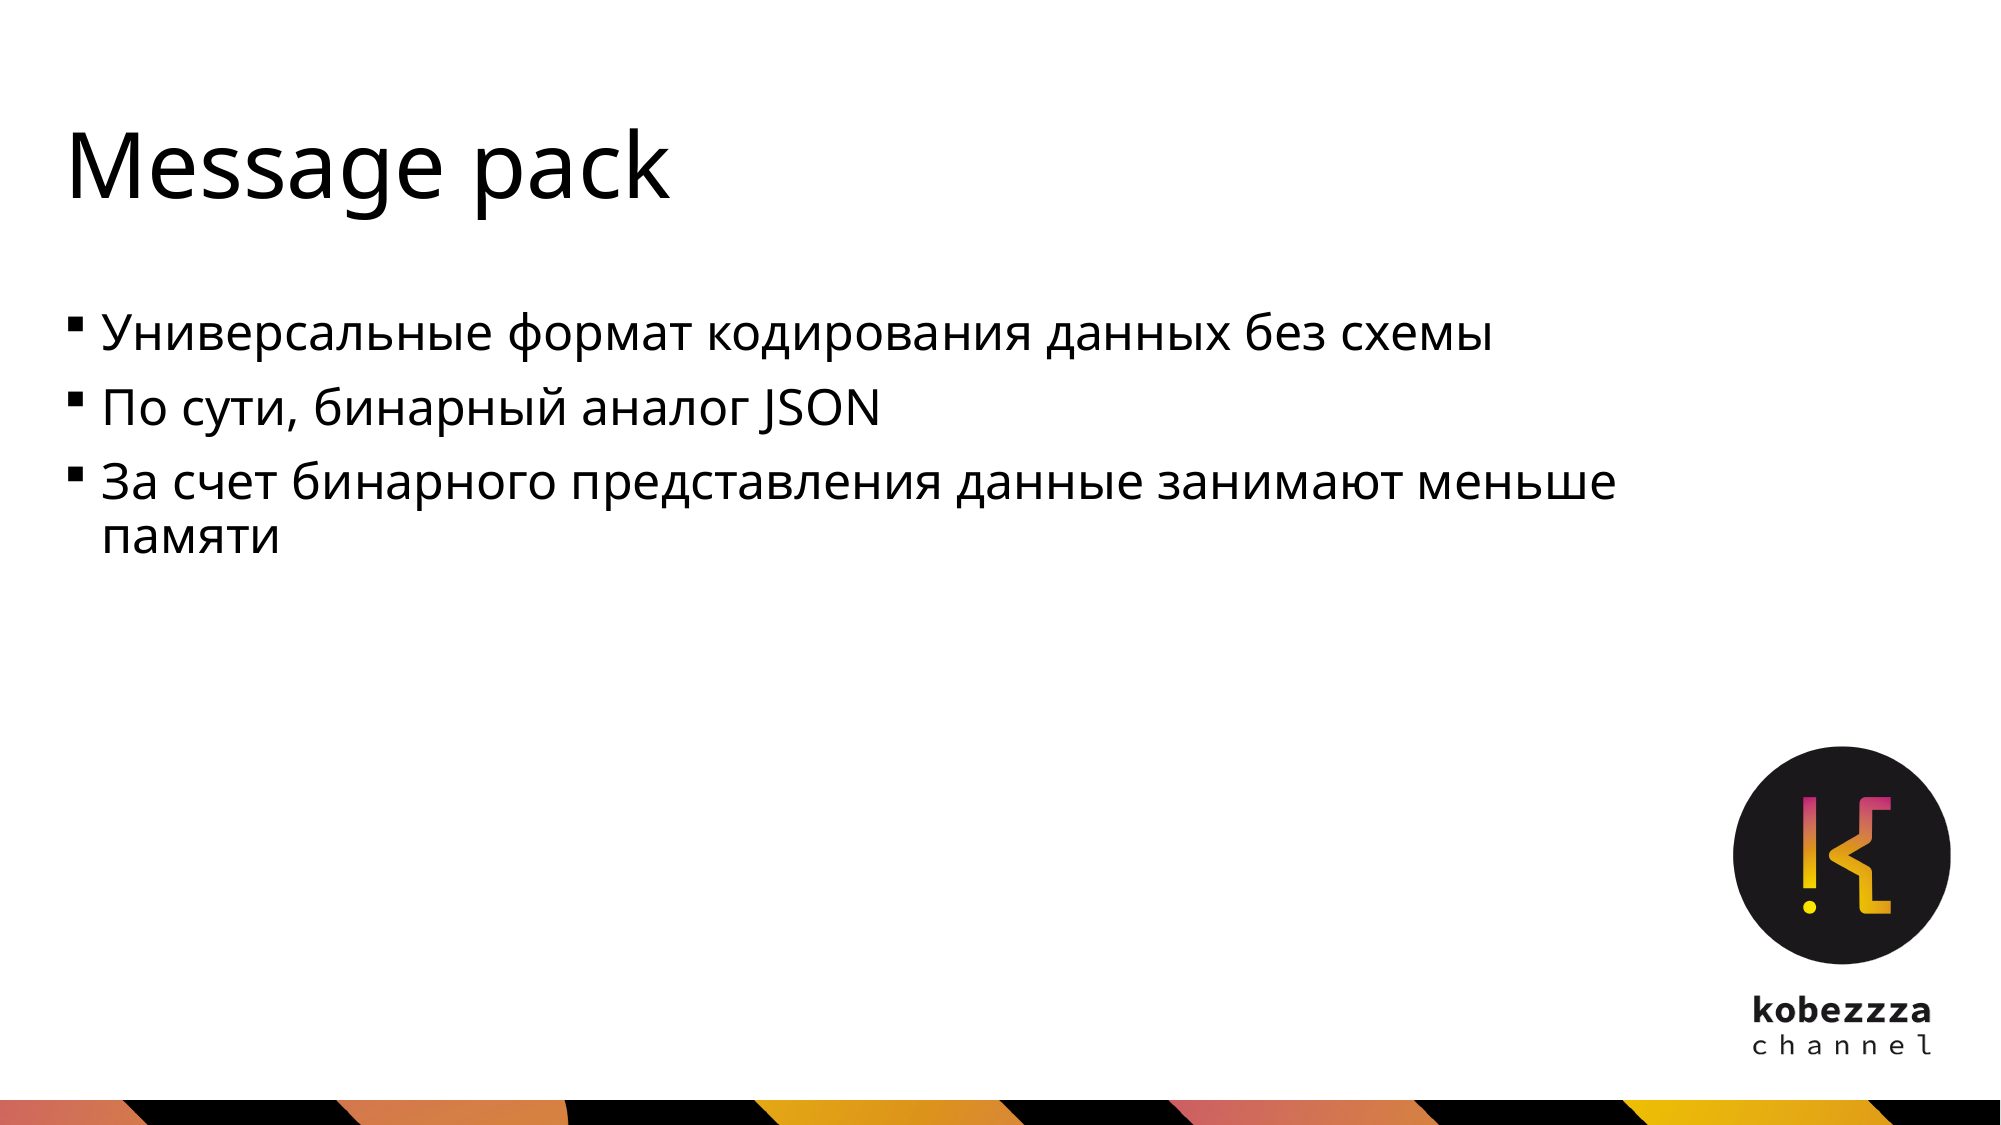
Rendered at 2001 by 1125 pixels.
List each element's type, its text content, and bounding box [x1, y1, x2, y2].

title Message pack [49, 59, 1913, 278]
picture [0, 0, 2001, 1125]
list Универсальные формат кодирования данных без схемы По сути, бинарный аналог JSON За счет бинарного представления данные занимают меньше памяти [49, 299, 1695, 1014]
